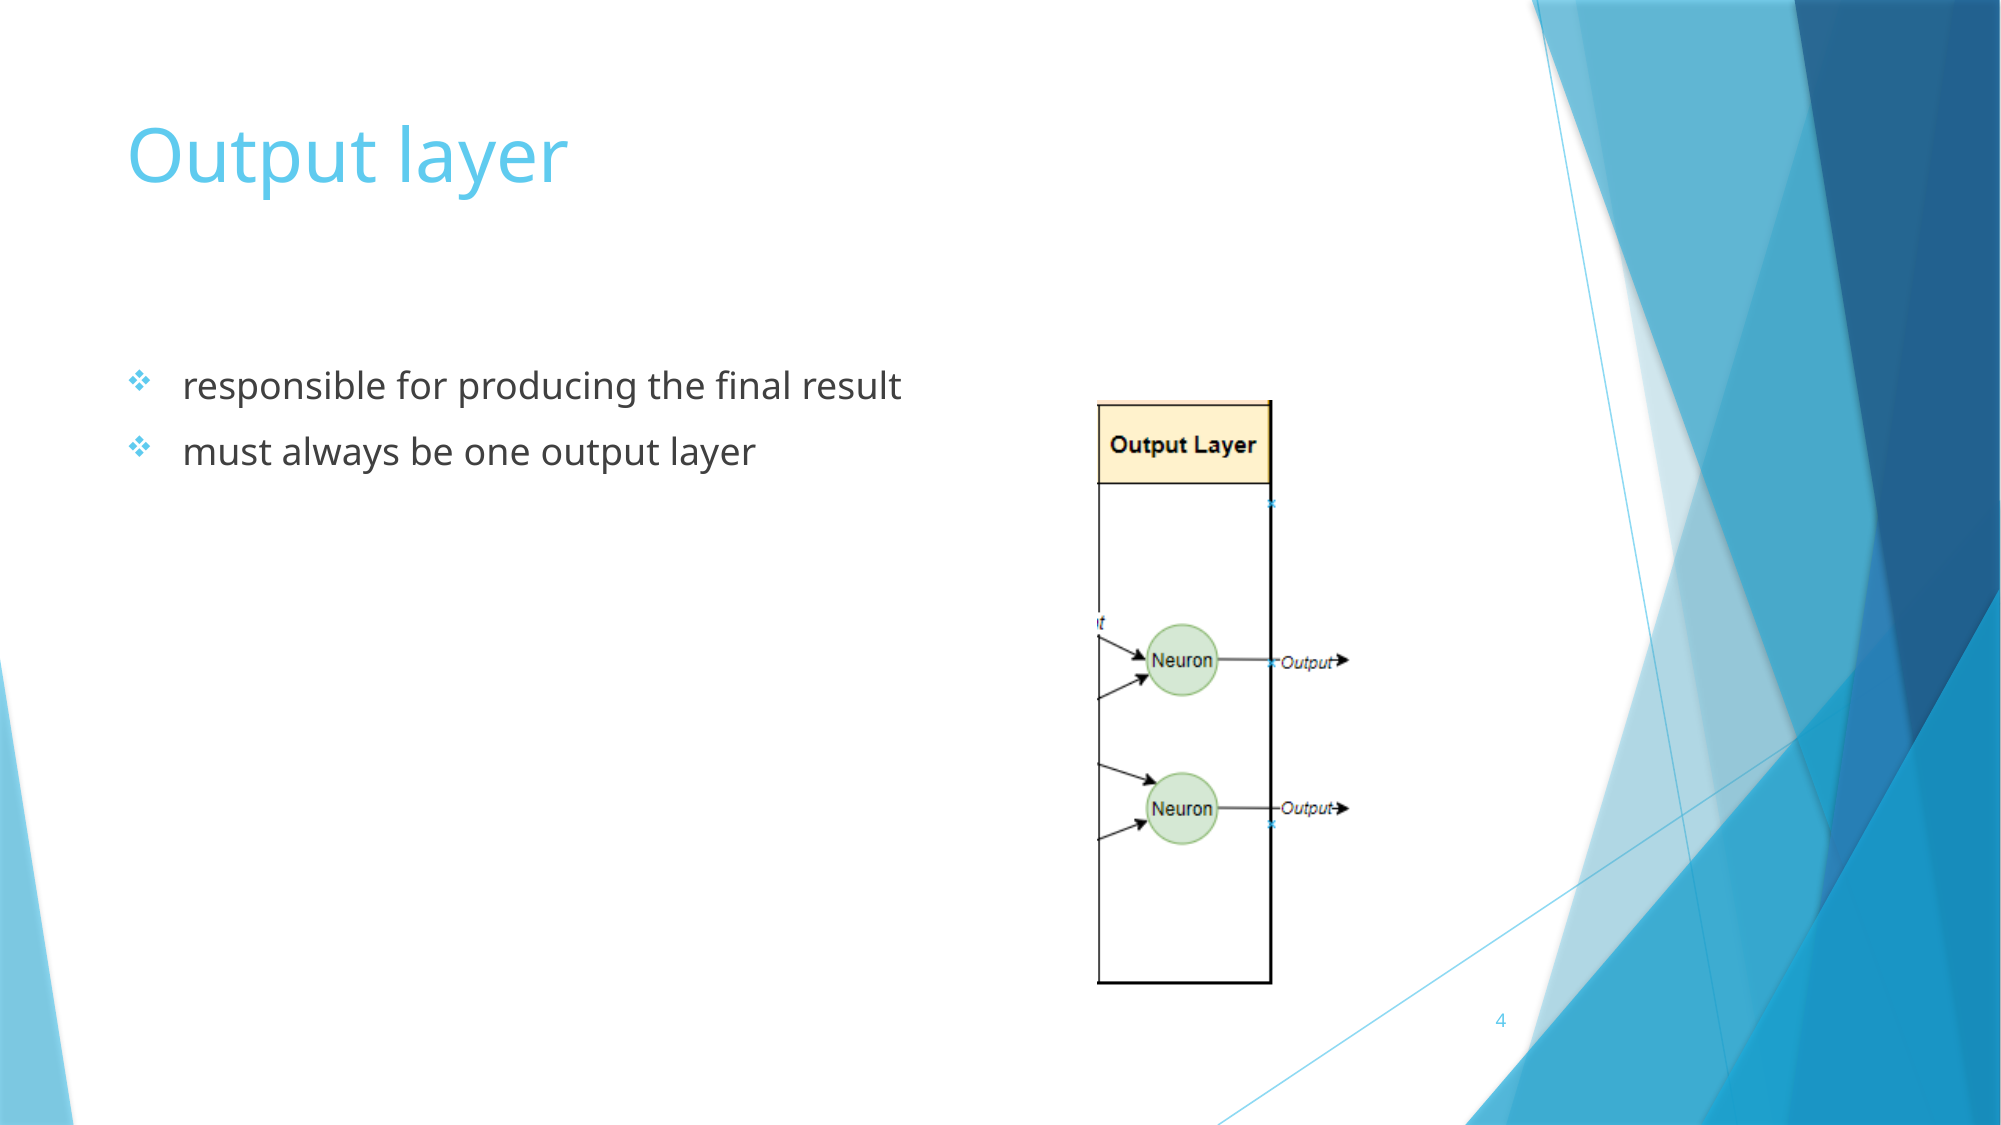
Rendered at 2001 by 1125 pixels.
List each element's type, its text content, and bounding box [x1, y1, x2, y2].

slide_number 4 [1409, 991, 1522, 1051]
list responsible for producing the final result must always be one output layer [111, 354, 1522, 992]
picture [1096, 399, 1362, 992]
title Output layer [111, 99, 1522, 317]
